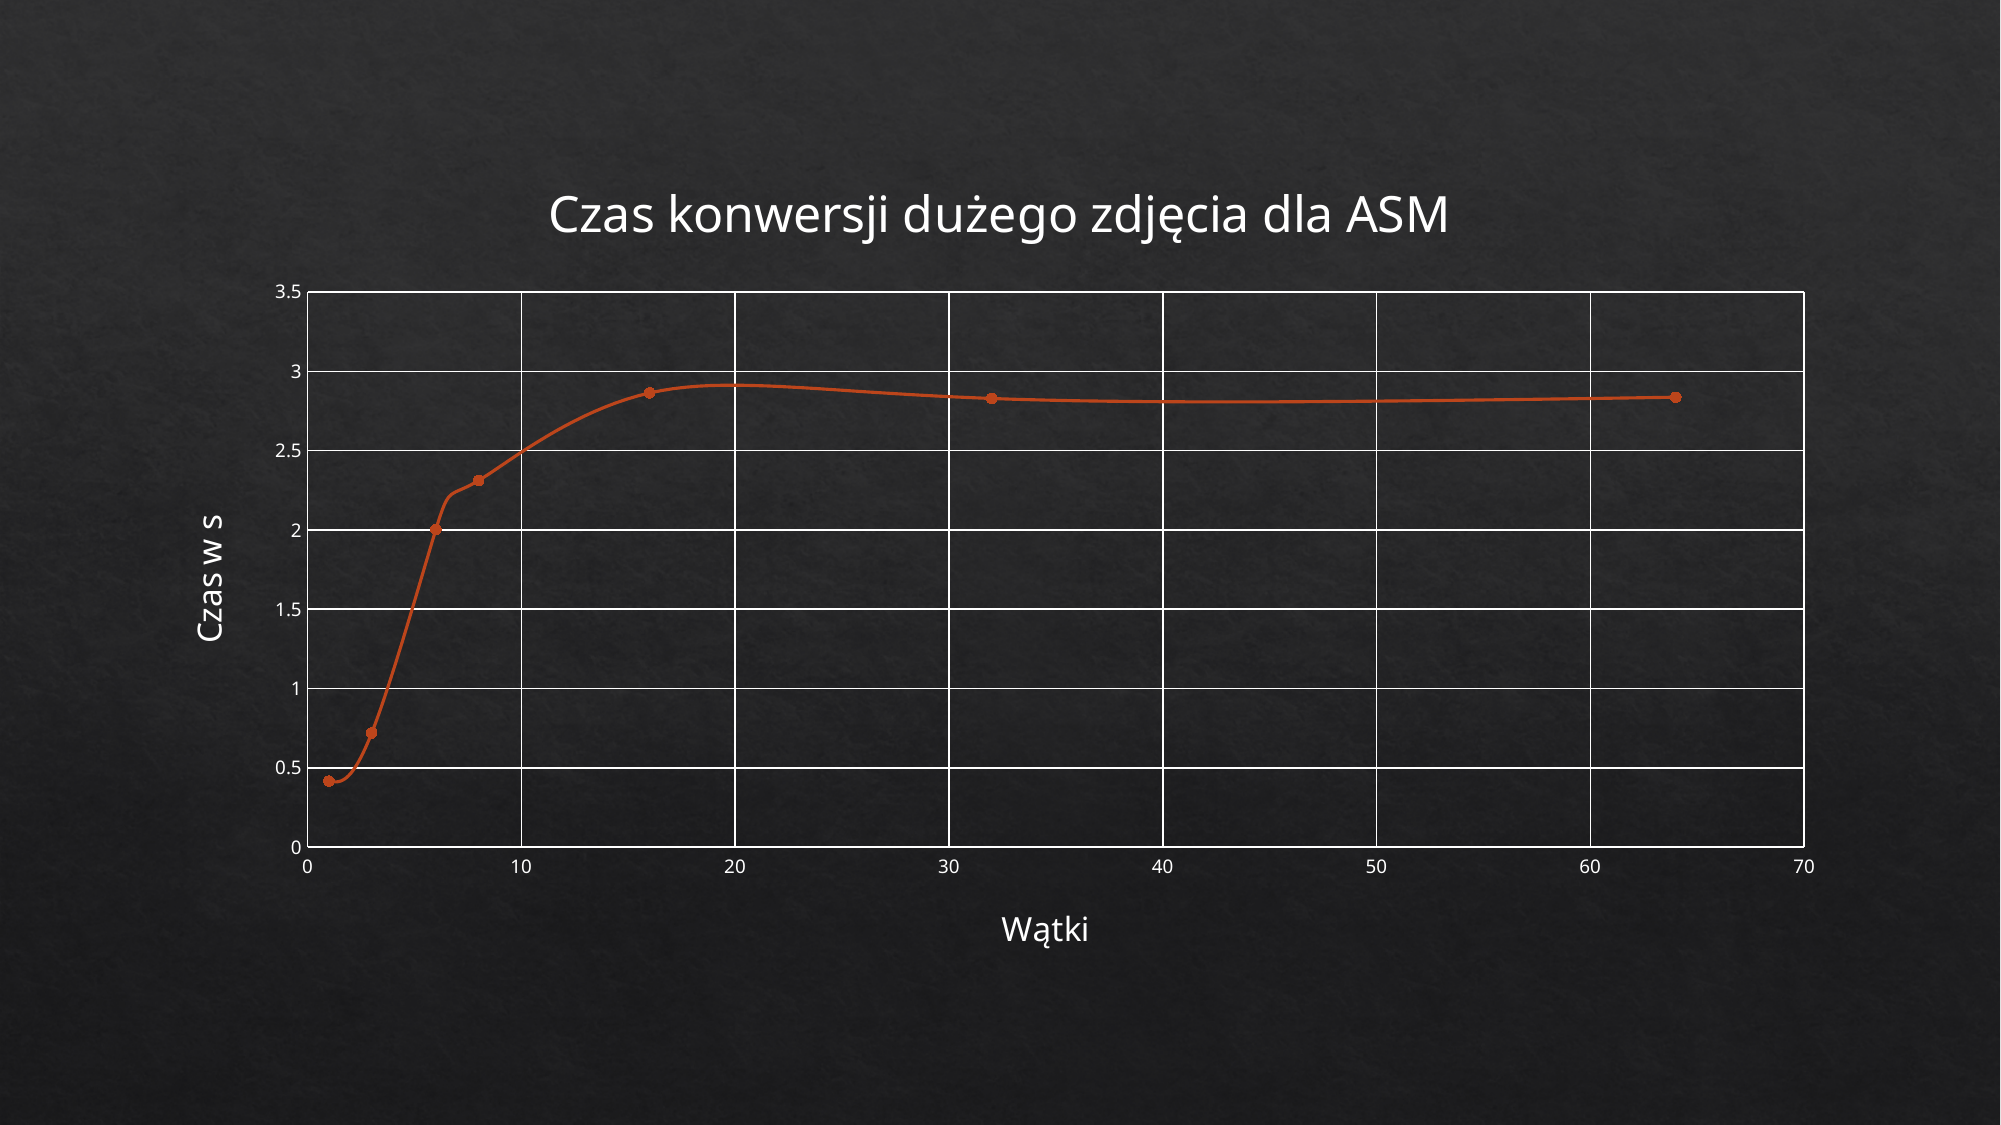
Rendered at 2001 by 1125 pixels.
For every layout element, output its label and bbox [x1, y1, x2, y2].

chart [150, 139, 1850, 986]
